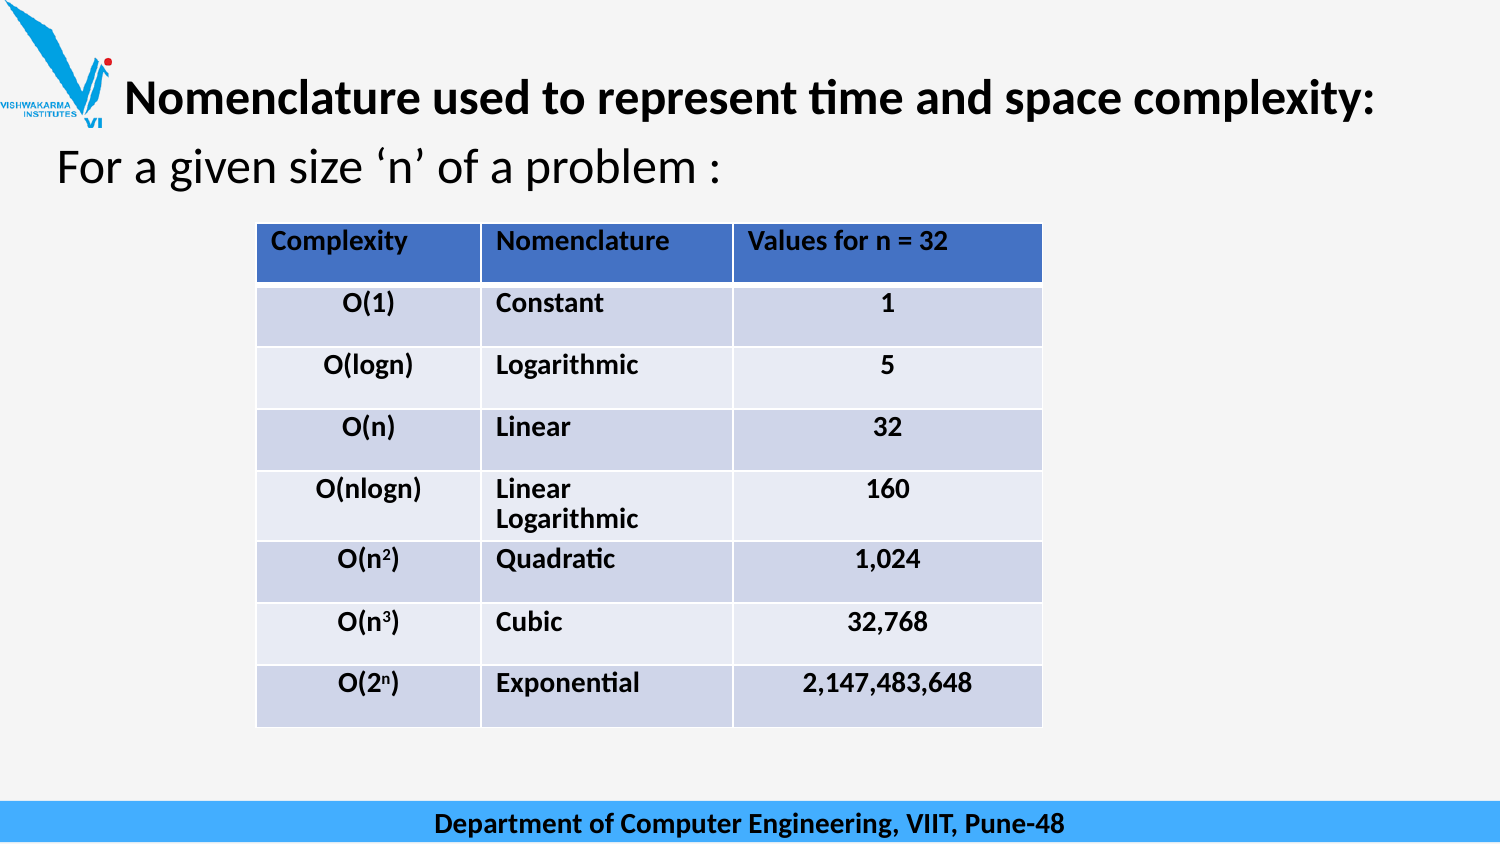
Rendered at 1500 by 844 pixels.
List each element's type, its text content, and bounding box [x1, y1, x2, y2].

table_cell 5 [734, 348, 1042, 408]
table_cell O(nlogn) [257, 472, 480, 540]
table_cell Logarithmic [482, 348, 732, 408]
table_cell Constant [482, 288, 732, 346]
table_cell Exponential [482, 666, 732, 727]
list Nomenclature used to represent time and space complexity: For a given size ‘n’ of a problem : [45, 65, 1442, 800]
table_cell O(1) [257, 288, 480, 346]
table_header Complexity [257, 224, 480, 282]
table_cell O(n) [257, 410, 480, 470]
table_cell O(2n) [257, 666, 480, 727]
table_cell 2,147,483,648 [734, 666, 1042, 727]
table_cell 32,768 [734, 604, 1042, 664]
table_cell O(n2) [257, 542, 480, 602]
text_box Department of Computer Engineering, VIIT, Pune-48 [0, 800, 1500, 843]
picture [0, 0, 119, 135]
table_cell 160 [734, 472, 1042, 540]
table_cell Linear [482, 410, 732, 470]
table_cell Linear Logarithmic [482, 472, 732, 540]
table_header Values for n = 32 [734, 224, 1042, 282]
table_cell 1 [734, 288, 1042, 346]
table_cell O(logn) [257, 348, 480, 408]
table_cell Quadratic [482, 542, 732, 602]
table_cell 32 [734, 410, 1042, 470]
table_cell Cubic [482, 604, 732, 664]
table_cell 1,024 [734, 542, 1042, 602]
table_header Nomenclature [482, 224, 732, 282]
table_cell O(n3) [257, 604, 480, 664]
